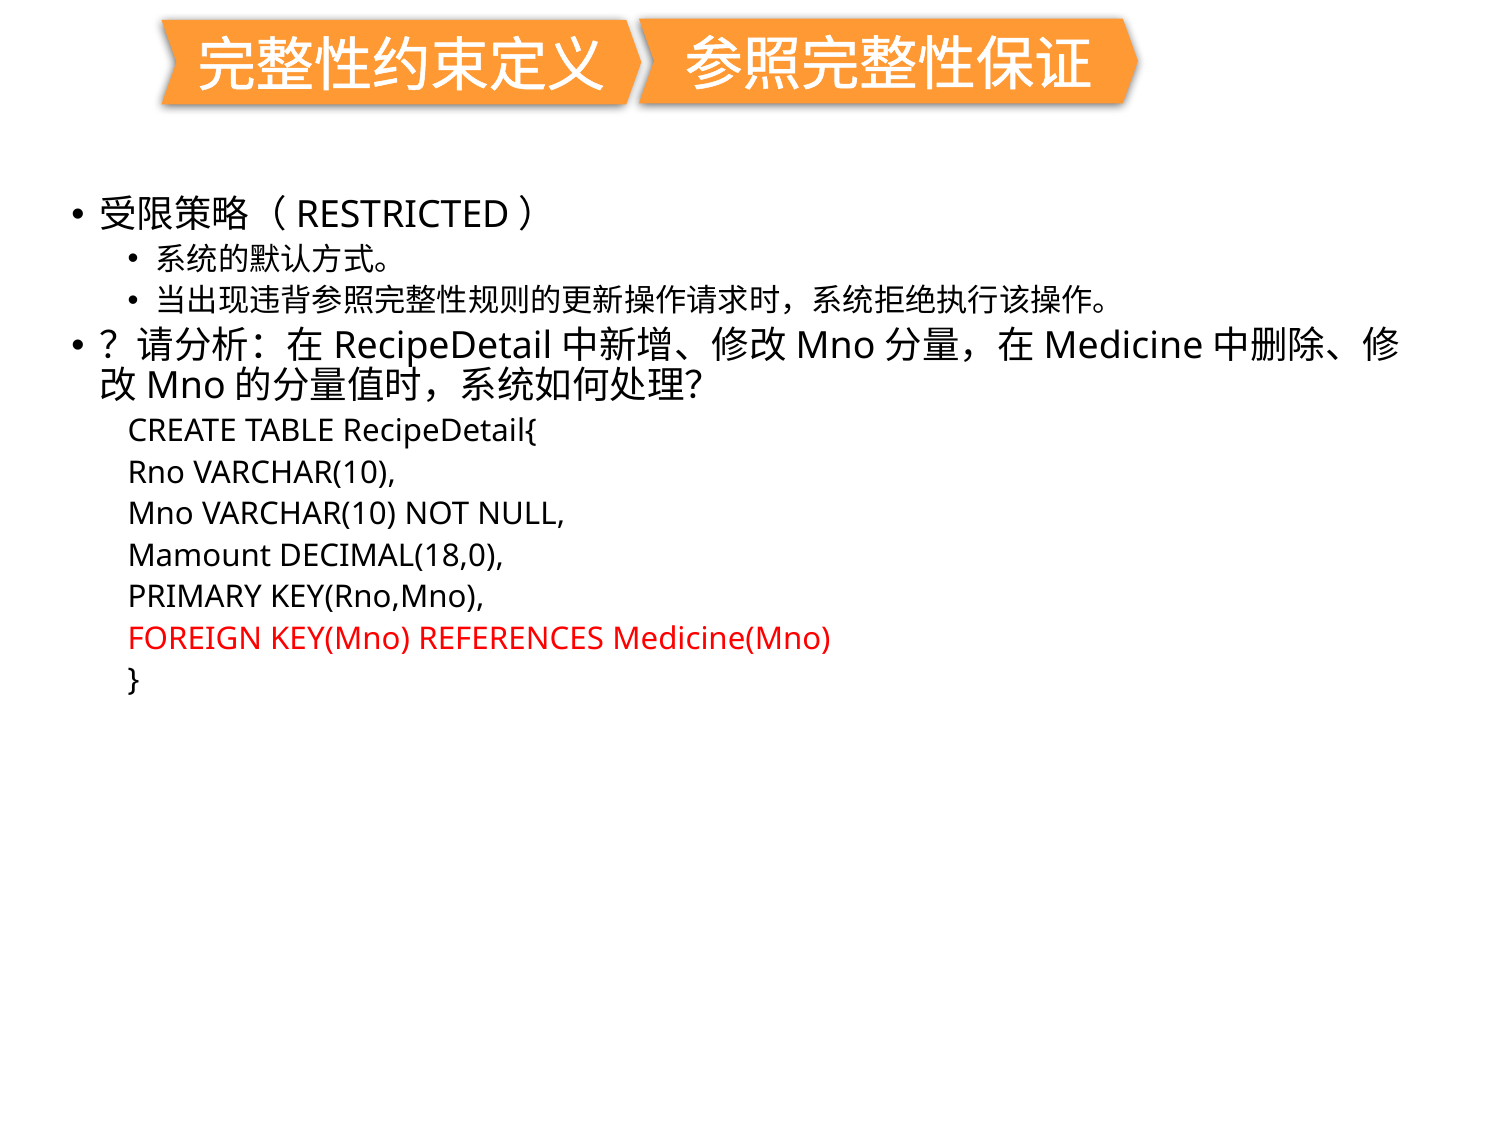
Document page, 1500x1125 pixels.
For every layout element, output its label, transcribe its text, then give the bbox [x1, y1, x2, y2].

text_box 完整性约束定义 [161, 19, 642, 105]
text_box 参照完整性保证 [638, 18, 1138, 104]
list 受限策略（RESTRICTED） 系统的默认方式。 当出现违背参照完整性规则的更新操作请求时，系统拒绝执行该操作。 ？请分析：在RecipeDetail中新增、修改Mno分量，在Medicine中删除、修改Mno的分量值时，系统如何处理？ CREATE TABLE RecipeDetail{ Rno VARCHAR(10), Mno VARCHAR(10) NOT NULL, Mamount DECIMAL(18,0), PRIMARY KEY(Rno,Mno), FOREIGN KEY(Mno) REFERENCES Medicine(Mno) } [0, 187, 1420, 1019]
title [0, 59, 1294, 187]
